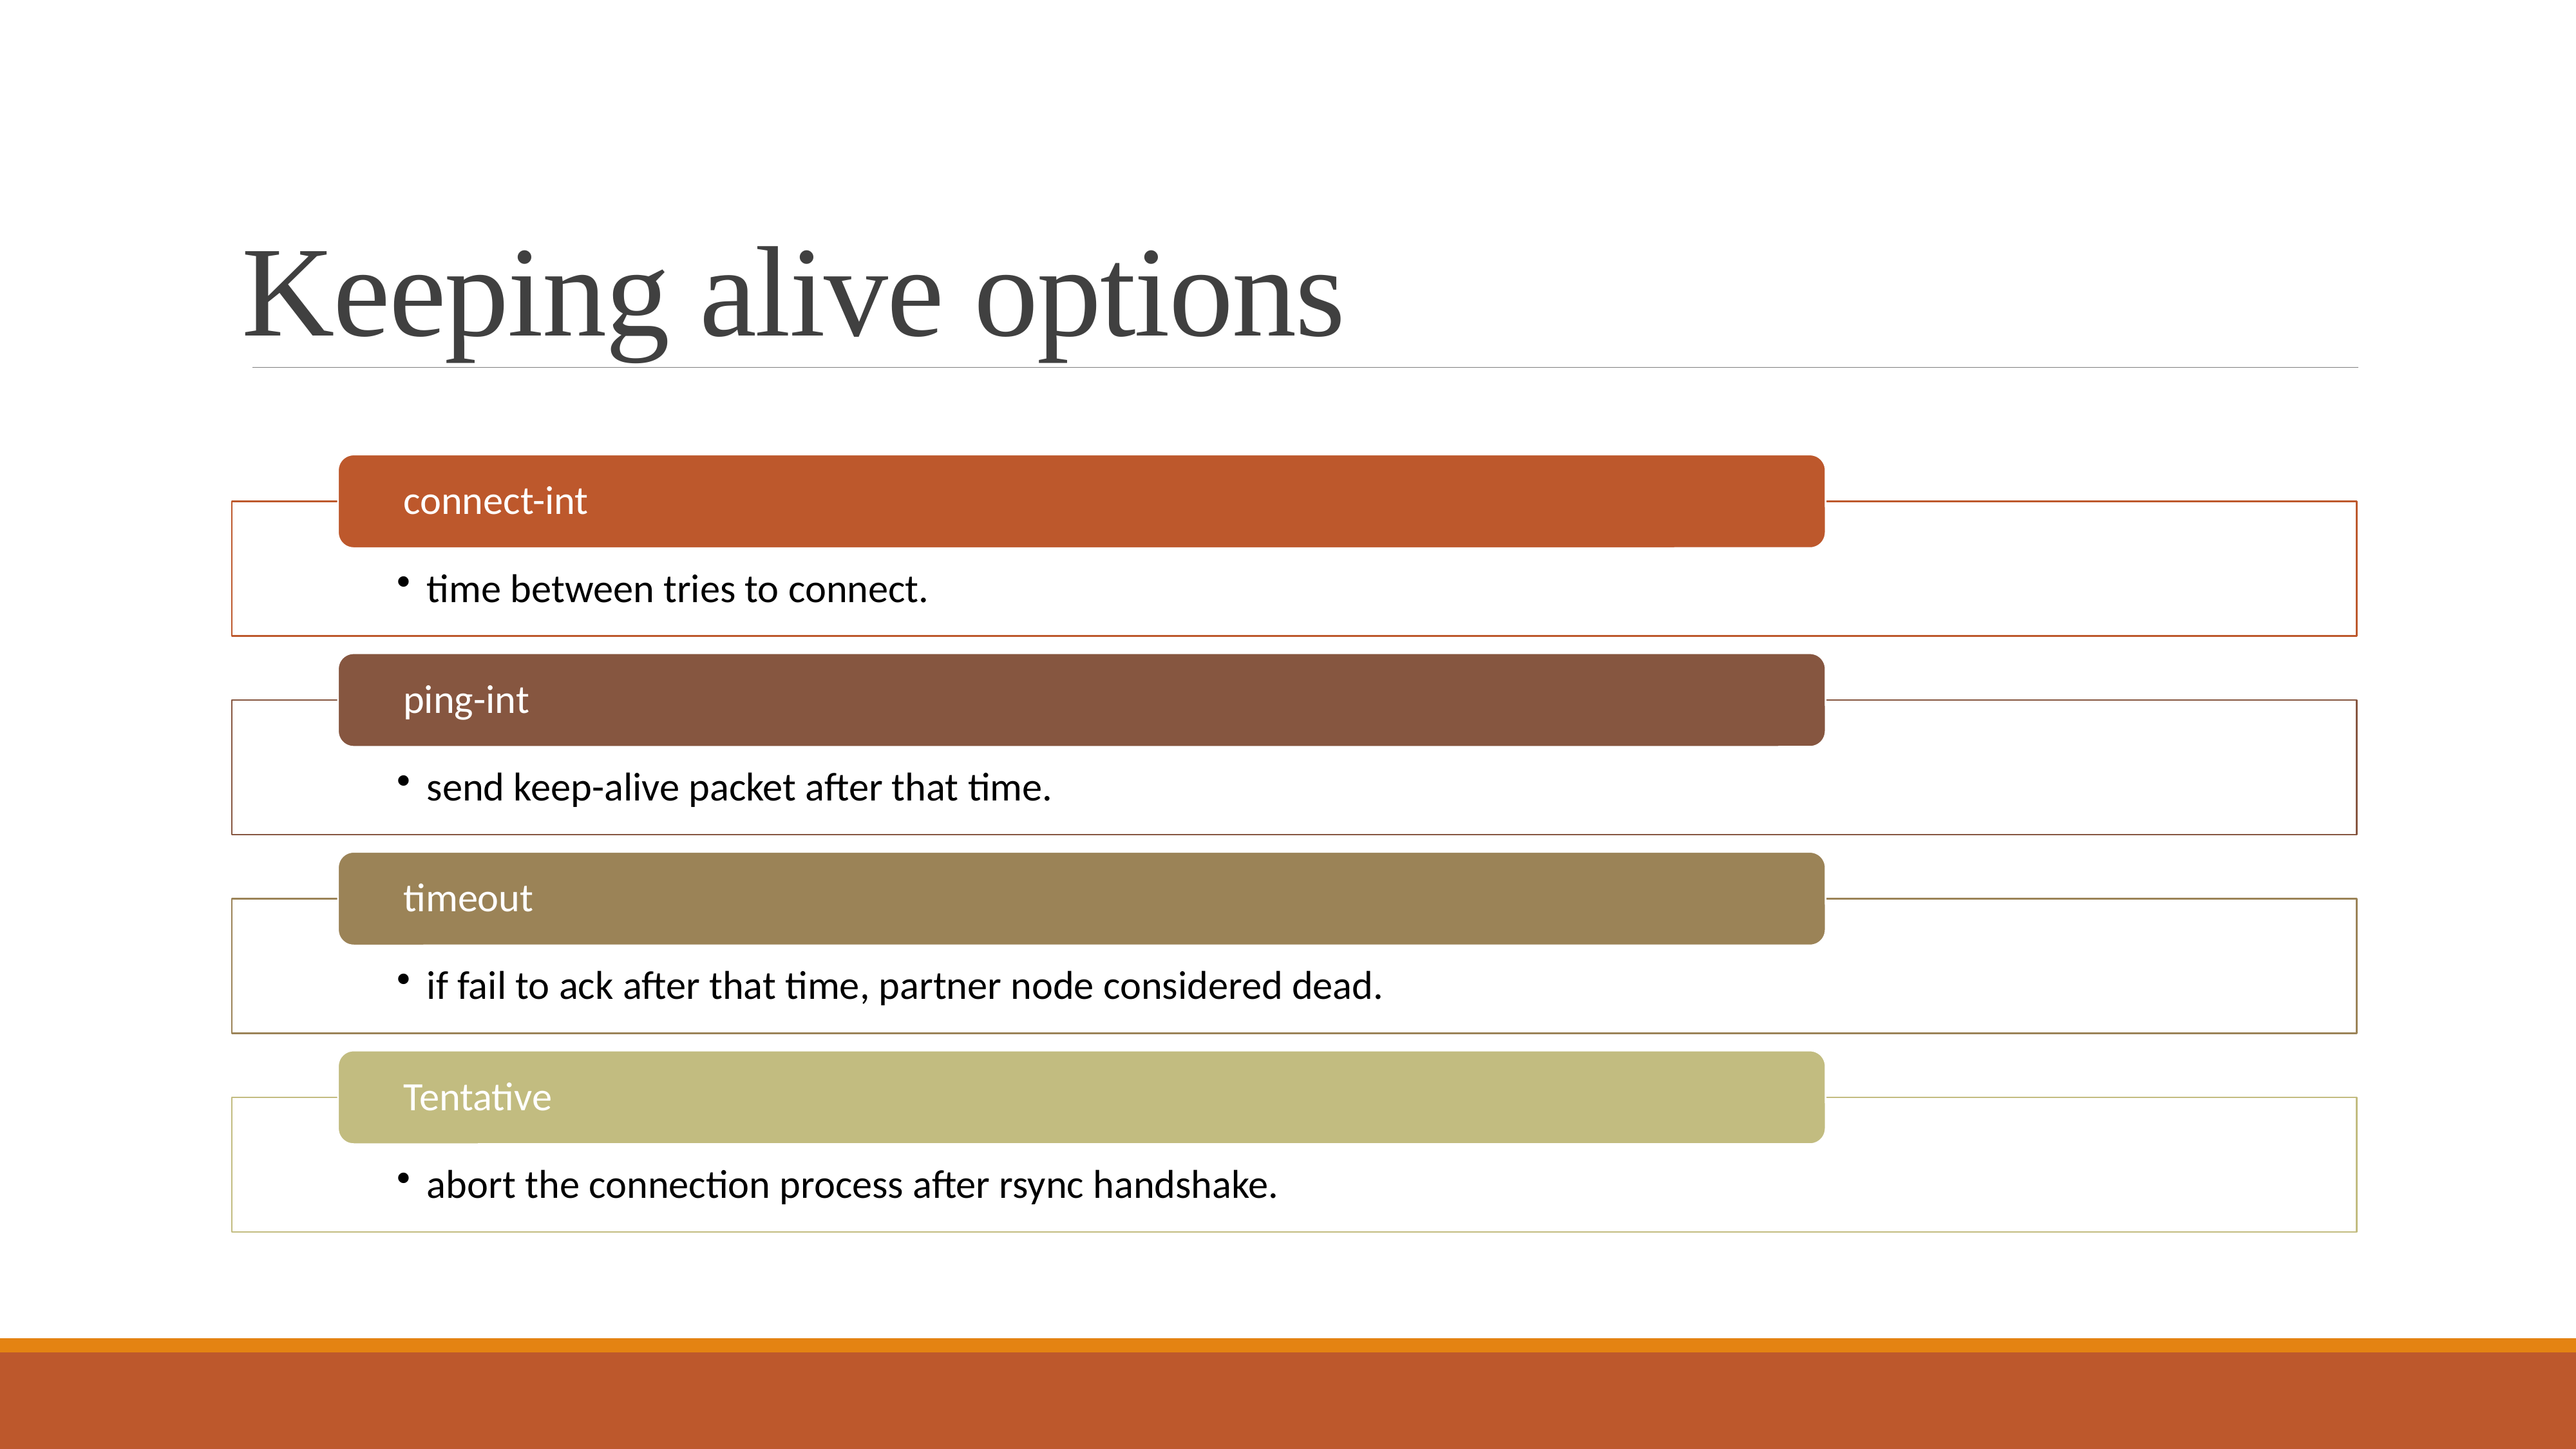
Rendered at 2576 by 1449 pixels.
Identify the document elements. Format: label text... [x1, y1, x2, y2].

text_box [231, 442, 2358, 1244]
title Keeping alive options [232, 61, 2357, 367]
